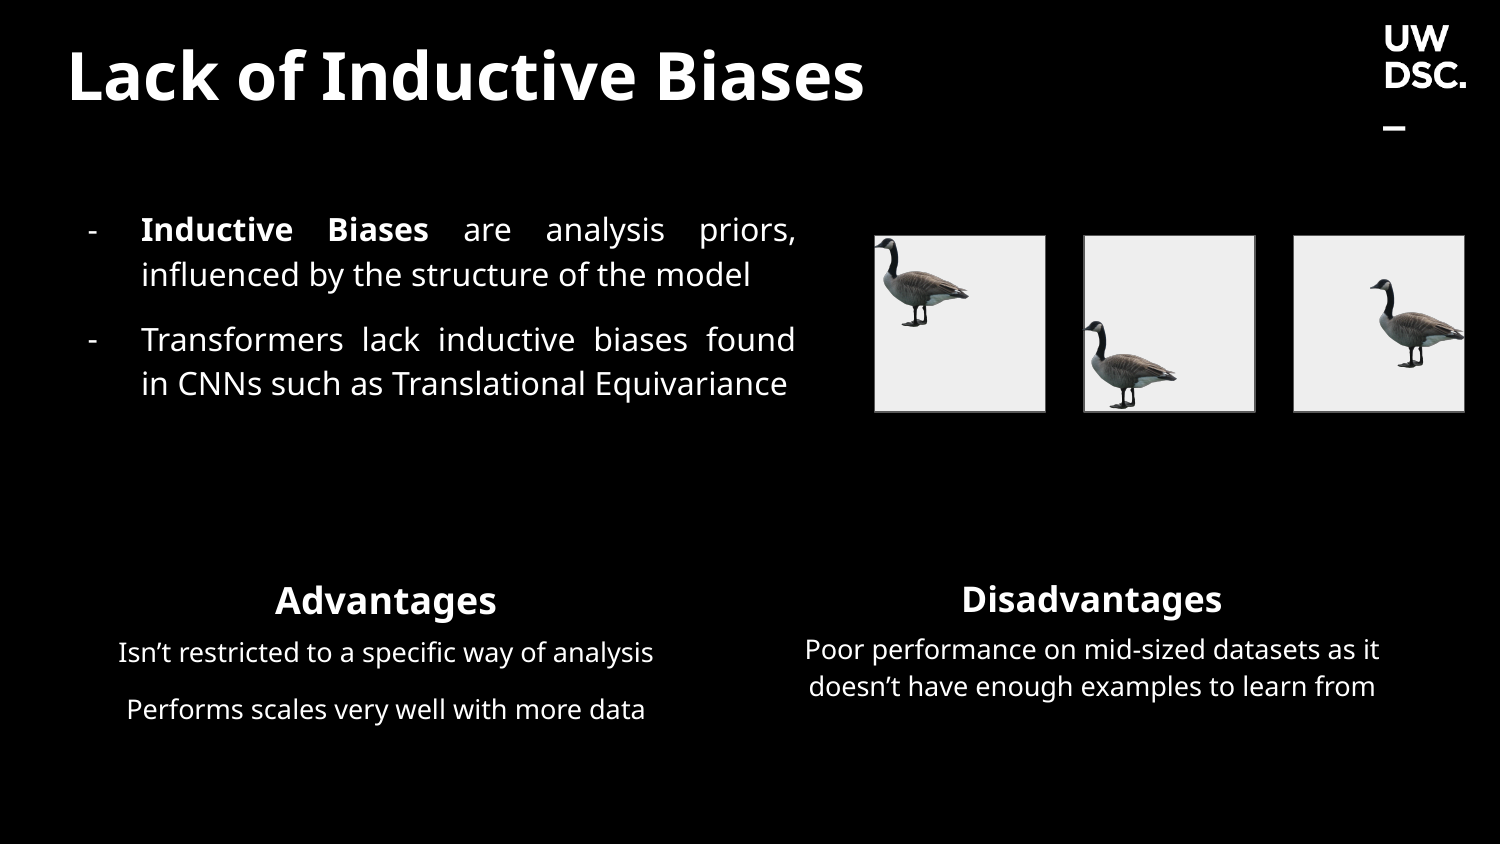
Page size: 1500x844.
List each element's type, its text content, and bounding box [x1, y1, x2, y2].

text_box Inductive Biases are analysis priors, influenced by the structure of the model Transformers lack inductive biases found in CNNs such as Translational Equivariance [51, 188, 813, 489]
picture [1082, 317, 1177, 413]
text_box Lack of Inductive Biases [51, 28, 1344, 123]
picture [1349, 0, 1500, 151]
picture [874, 235, 969, 330]
picture [1370, 276, 1465, 371]
text_box [1293, 235, 1465, 412]
text_box Advantages Isn’t restricted to a specific way of analysis Performs scales very well with more data [57, 555, 715, 806]
text_box [874, 235, 1046, 412]
text_box Disadvantages Poor performance on mid-sized datasets as it doesn’t have enough examples to learn from [741, 555, 1443, 806]
text_box [1083, 235, 1256, 412]
